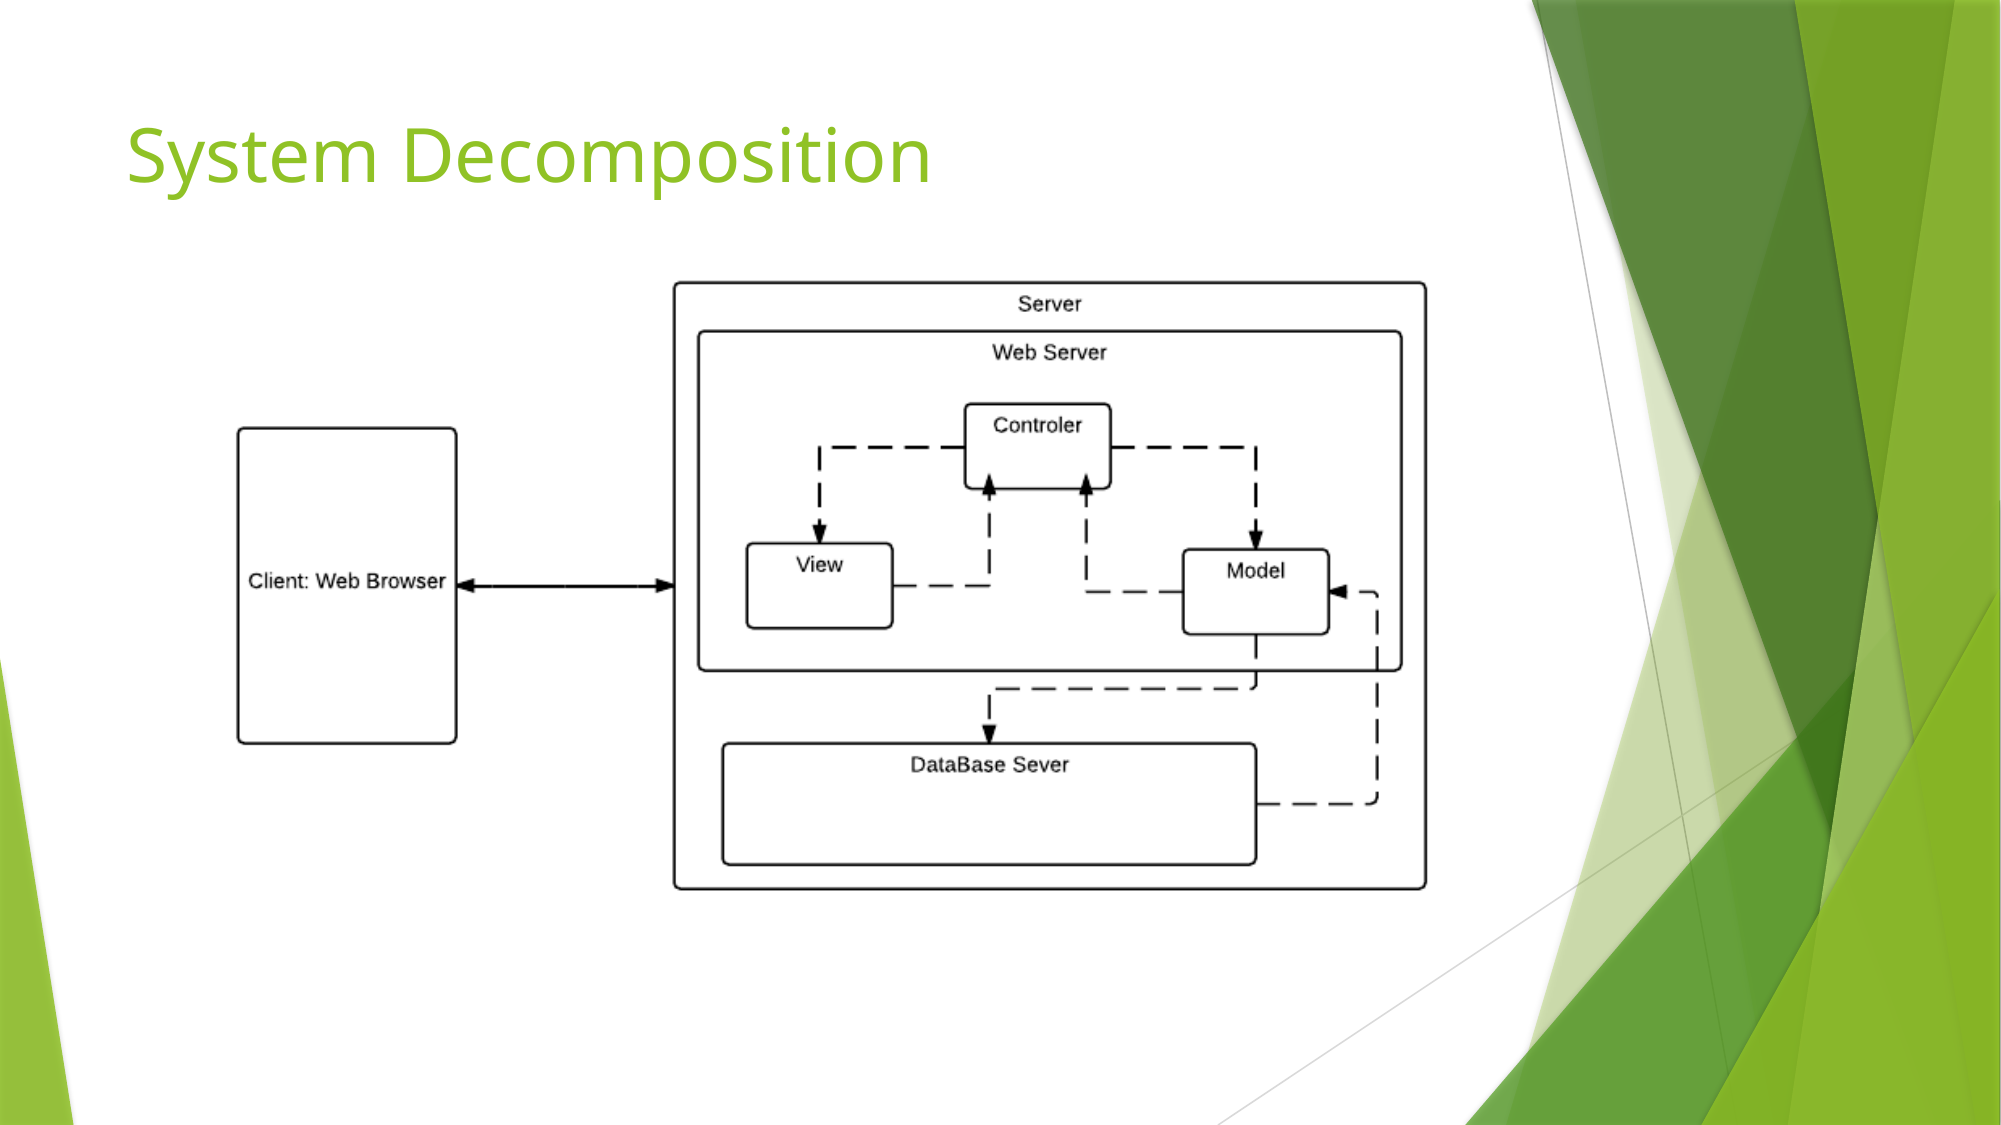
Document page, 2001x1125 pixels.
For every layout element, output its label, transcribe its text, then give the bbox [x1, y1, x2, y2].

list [221, 265, 1450, 903]
title System Decomposition [111, 99, 1522, 317]
